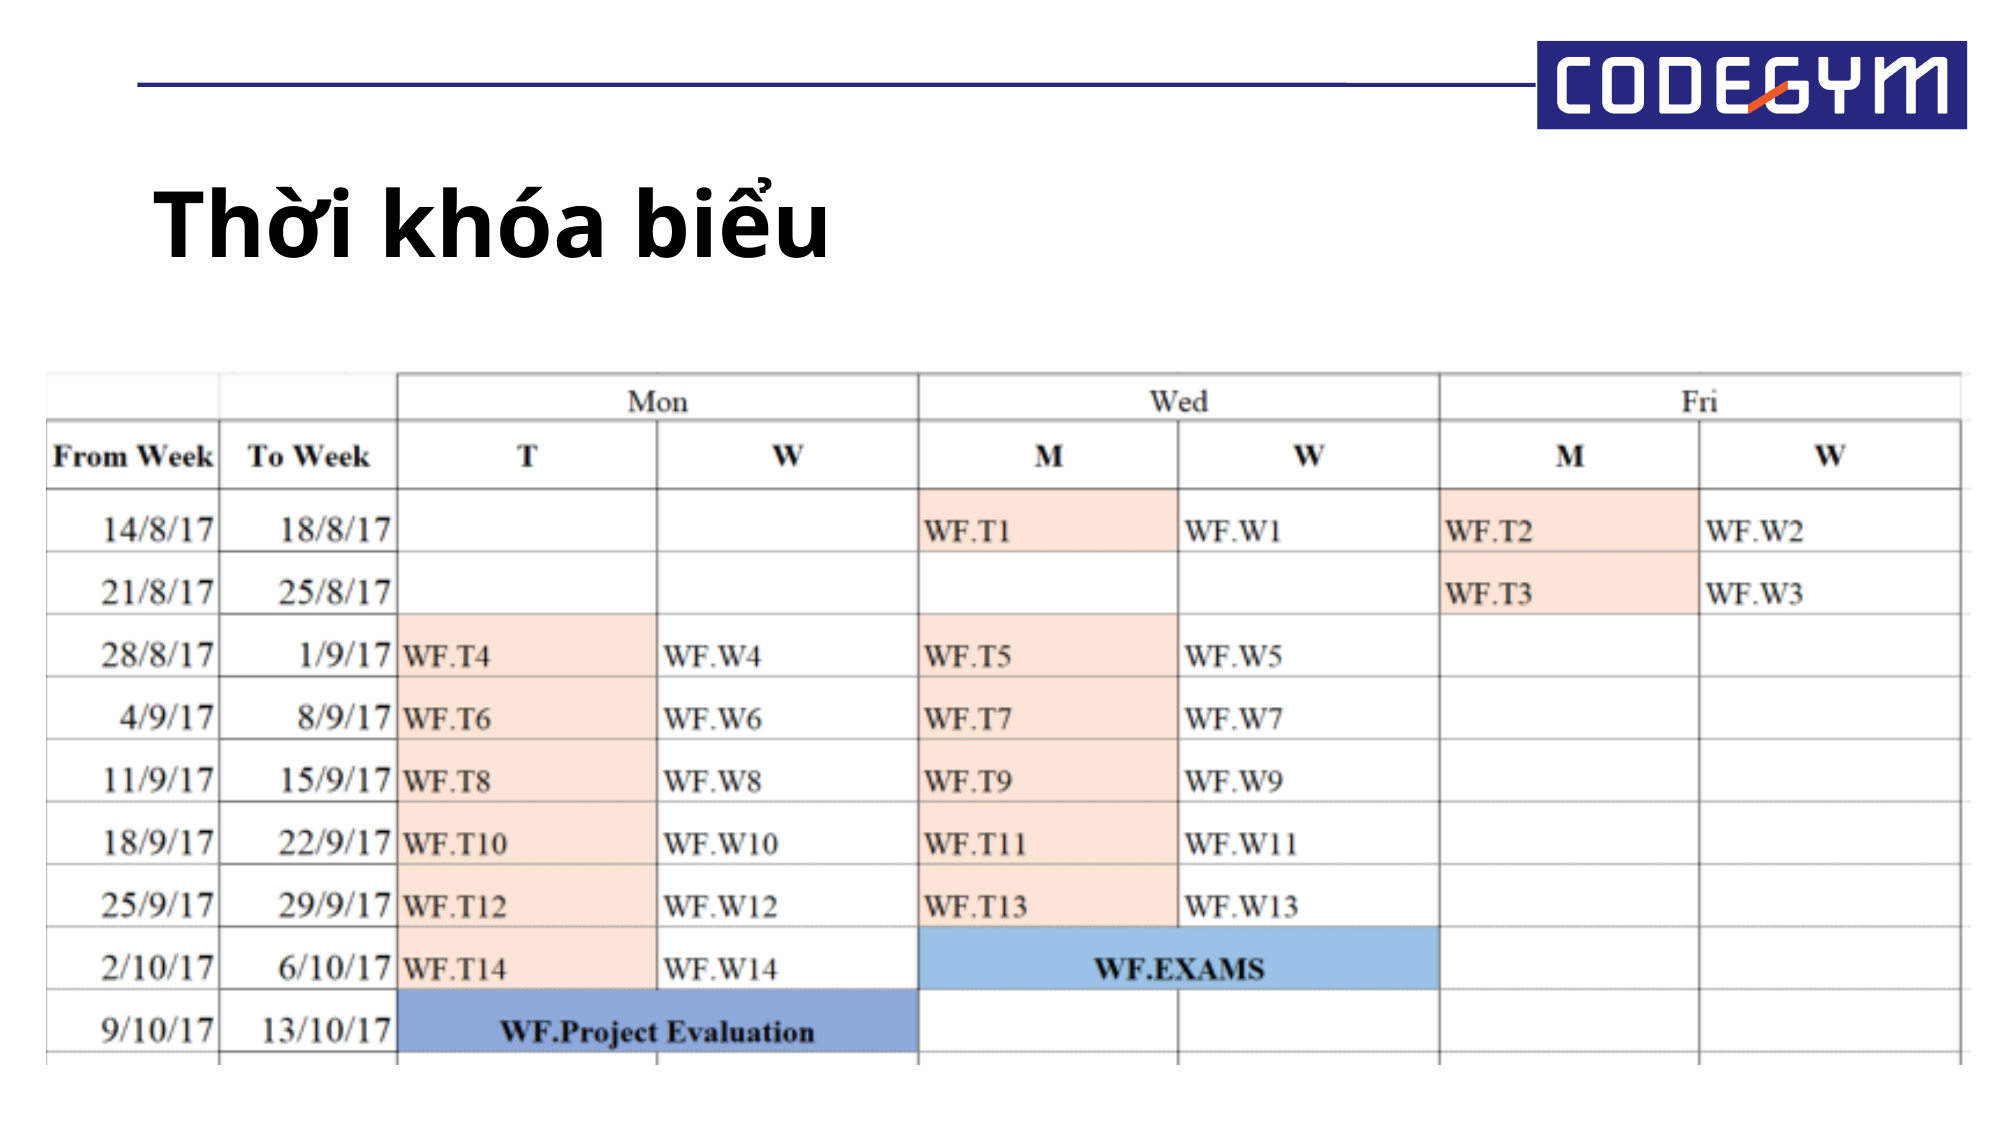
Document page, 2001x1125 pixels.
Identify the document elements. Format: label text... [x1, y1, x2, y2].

title Thời khóa biểu [137, 161, 1863, 296]
picture [1535, 37, 1971, 132]
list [46, 371, 1972, 1065]
